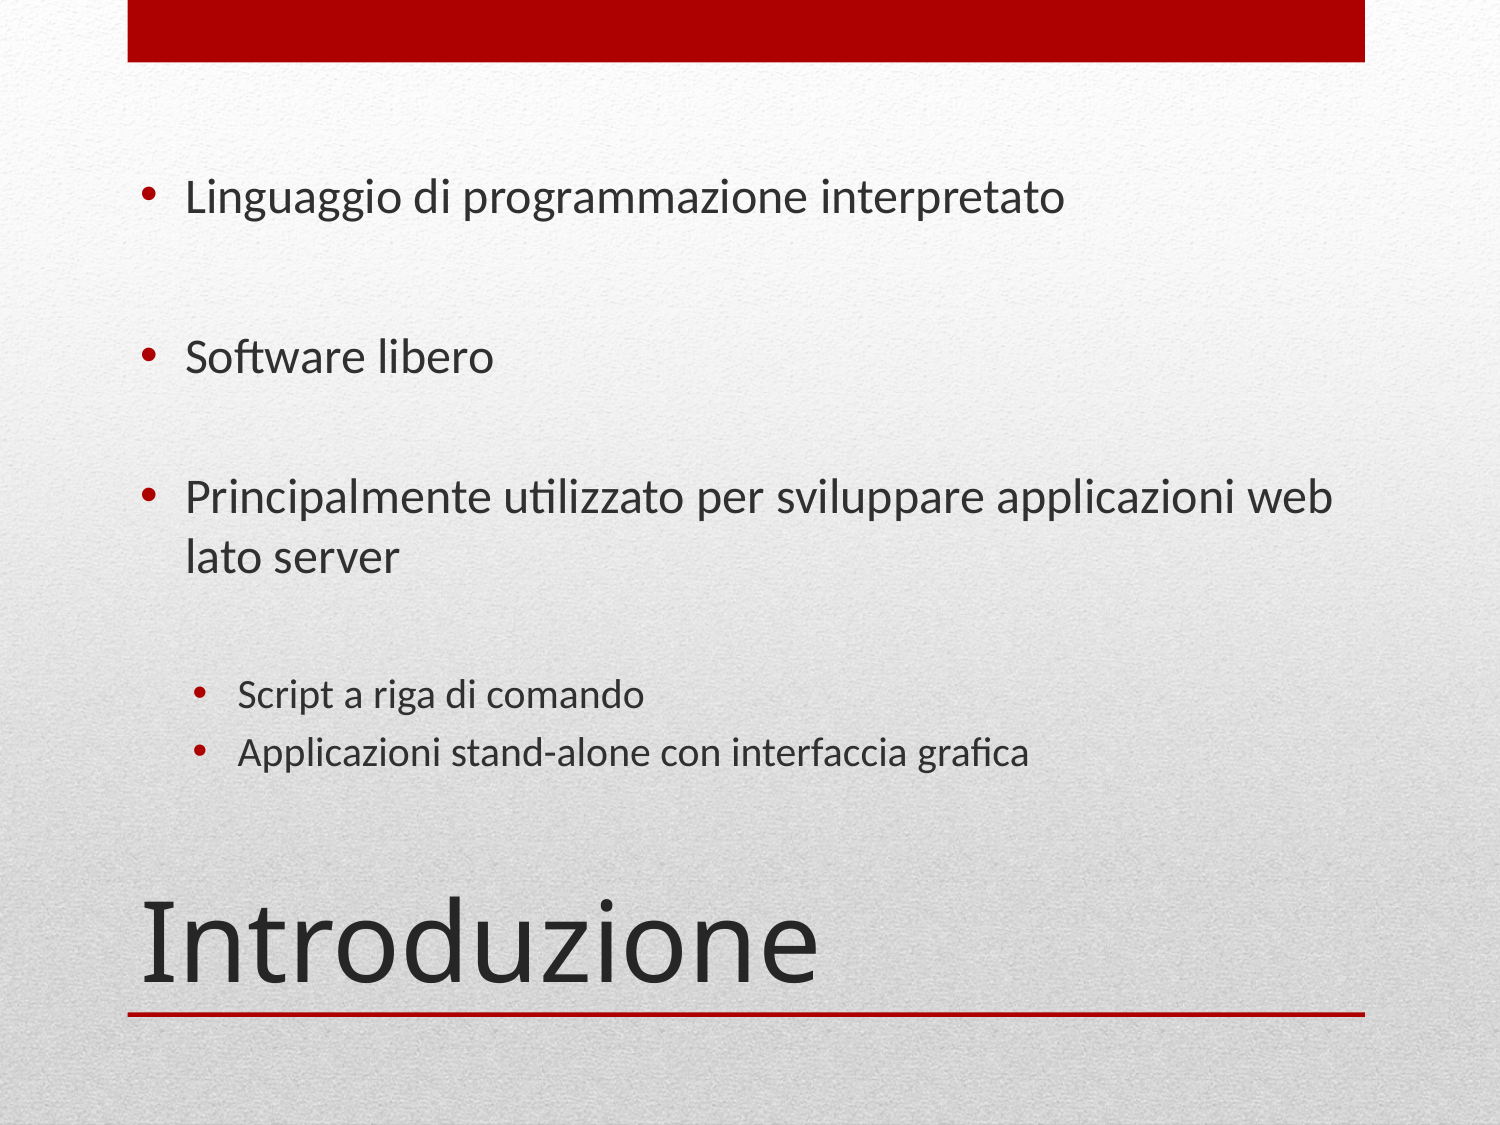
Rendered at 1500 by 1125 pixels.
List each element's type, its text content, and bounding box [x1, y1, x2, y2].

list Linguaggio di programmazione interpretato Software libero Principalmente utilizzato per sviluppare applicazioni web lato server Script a riga di comando Applicazioni stand-alone con interfaccia grafica [125, 152, 1363, 857]
title Introduzione [125, 857, 1238, 1013]
